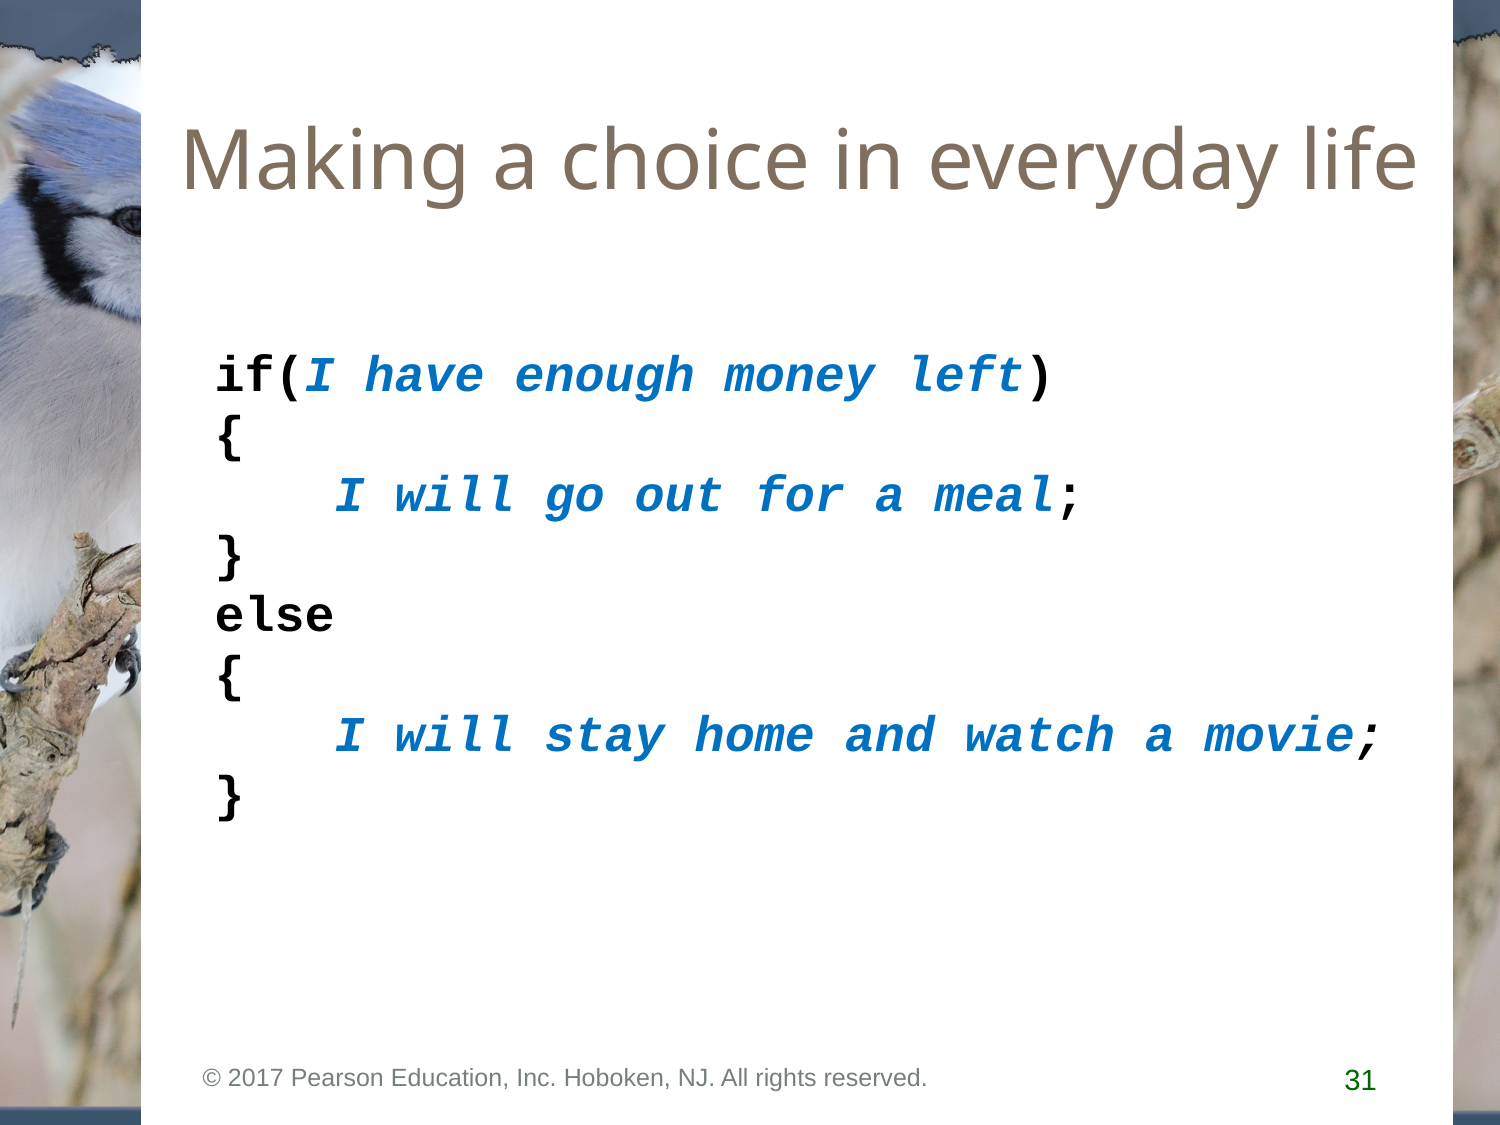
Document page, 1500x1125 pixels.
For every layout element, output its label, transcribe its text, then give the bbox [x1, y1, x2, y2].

text_box if(I have enough money left) { I will go out for a meal; } else { I will stay home and watch a movie; } [199, 333, 1400, 829]
title Making a choice in everyday life [162, 62, 1438, 250]
footer © 2017 Pearson Education, Inc. Hoboken, NJ. All rights reserved. [187, 1054, 1325, 1105]
picture [1453, 0, 1500, 1125]
picture [0, 0, 141, 1125]
